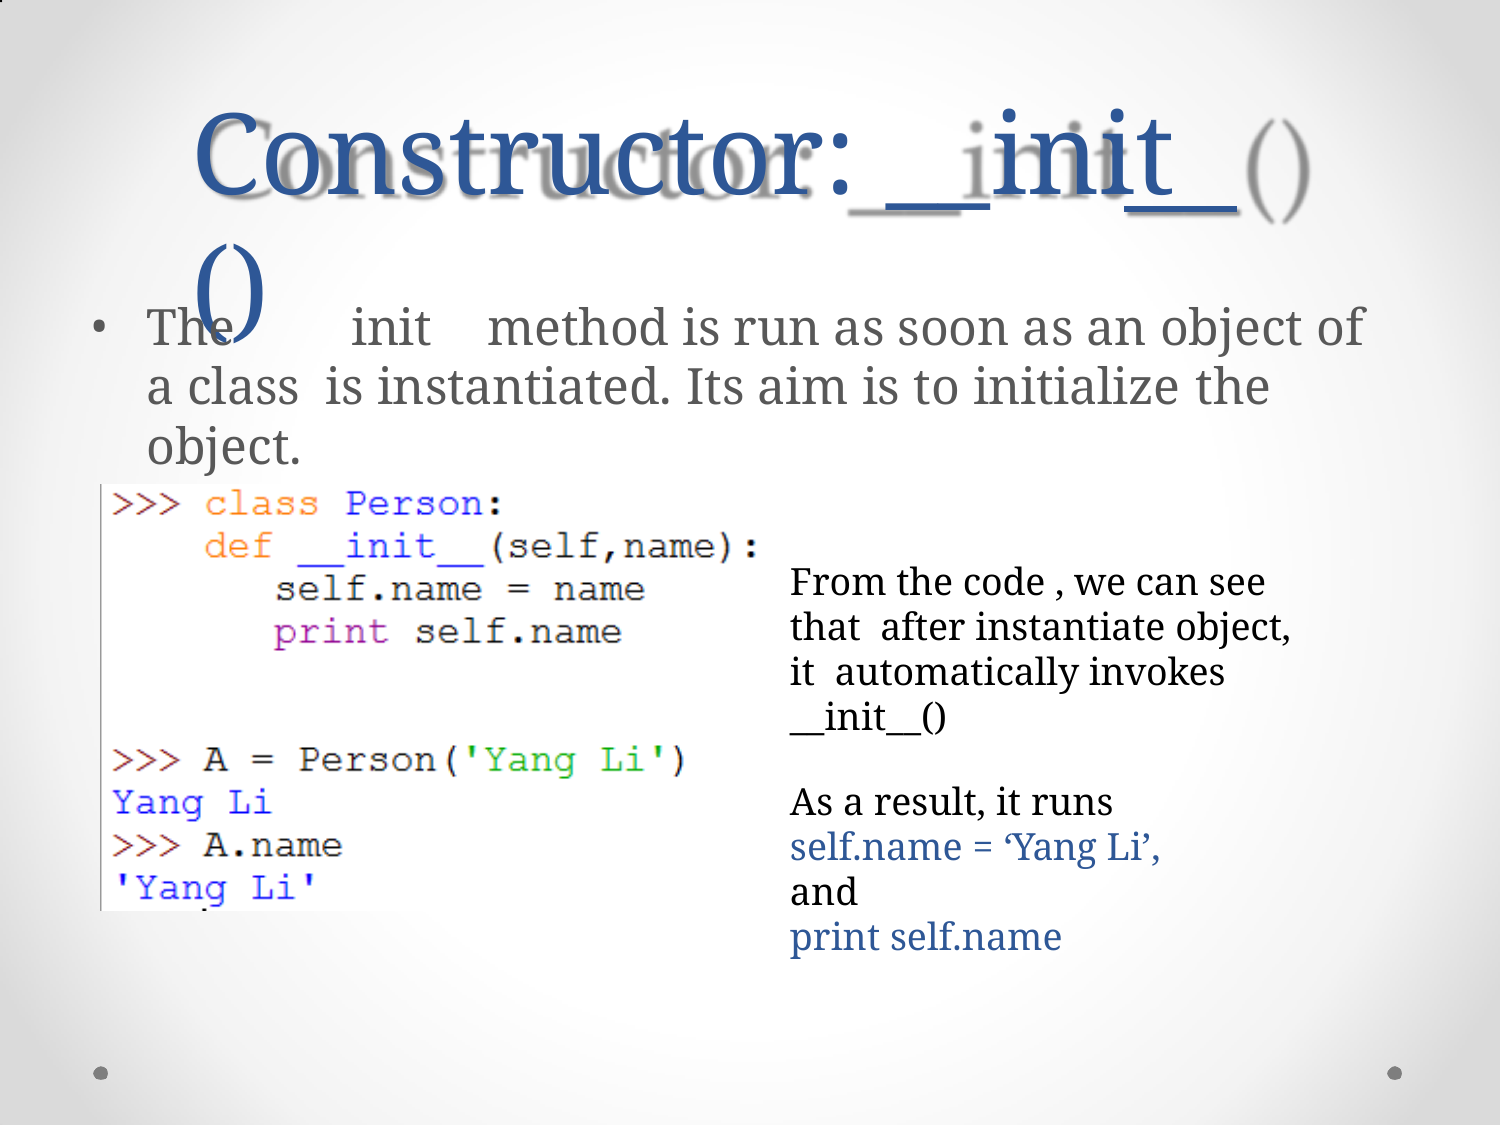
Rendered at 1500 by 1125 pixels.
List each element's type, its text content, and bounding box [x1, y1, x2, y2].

picture [0, 0, 1500, 1125]
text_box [121, 53, 1389, 302]
text_box The init method is run as soon as an object of a class is instantiated. Its aim is to initialize the object. From the code , we can see that after instantiate object, it automatically invokes __init__() As a result, it runs self.name = ‘Yang Li’, and print self.name [87, 292, 1397, 959]
